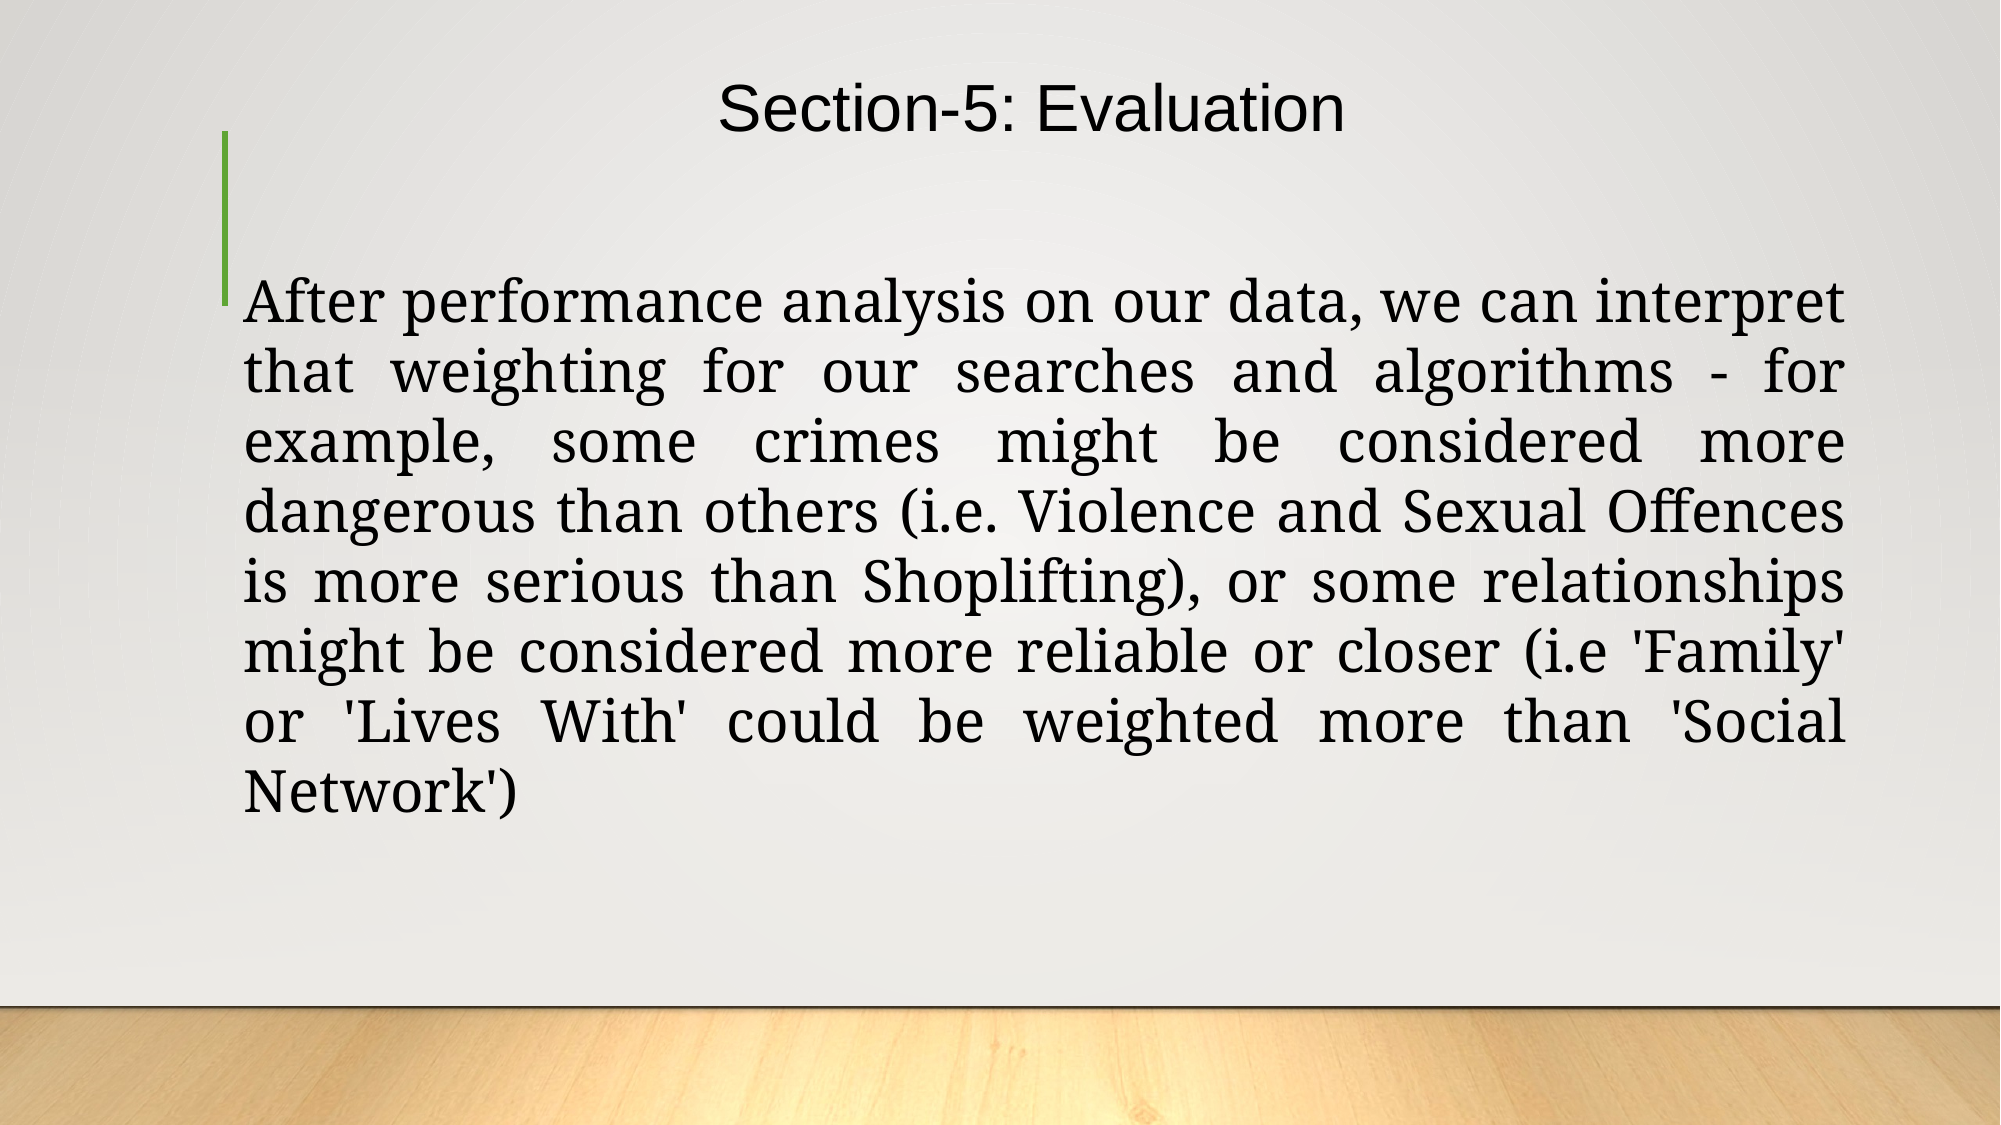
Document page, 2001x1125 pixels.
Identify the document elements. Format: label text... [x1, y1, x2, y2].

title Section-5: Evaluation [251, 56, 1814, 154]
text_box After performance analysis on our data, we can interpret that weighting for our searches and algorithms - for example, some crimes might be considered more dangerous than others (i.e. Violence and Sexual Offences is more serious than Shoplifting), or some relationships might be considered more reliable or closer (i.e 'Family' or 'Lives With' could be weighted more than 'Social Network') [229, 257, 1863, 832]
picture [0, 1006, 2000, 1125]
